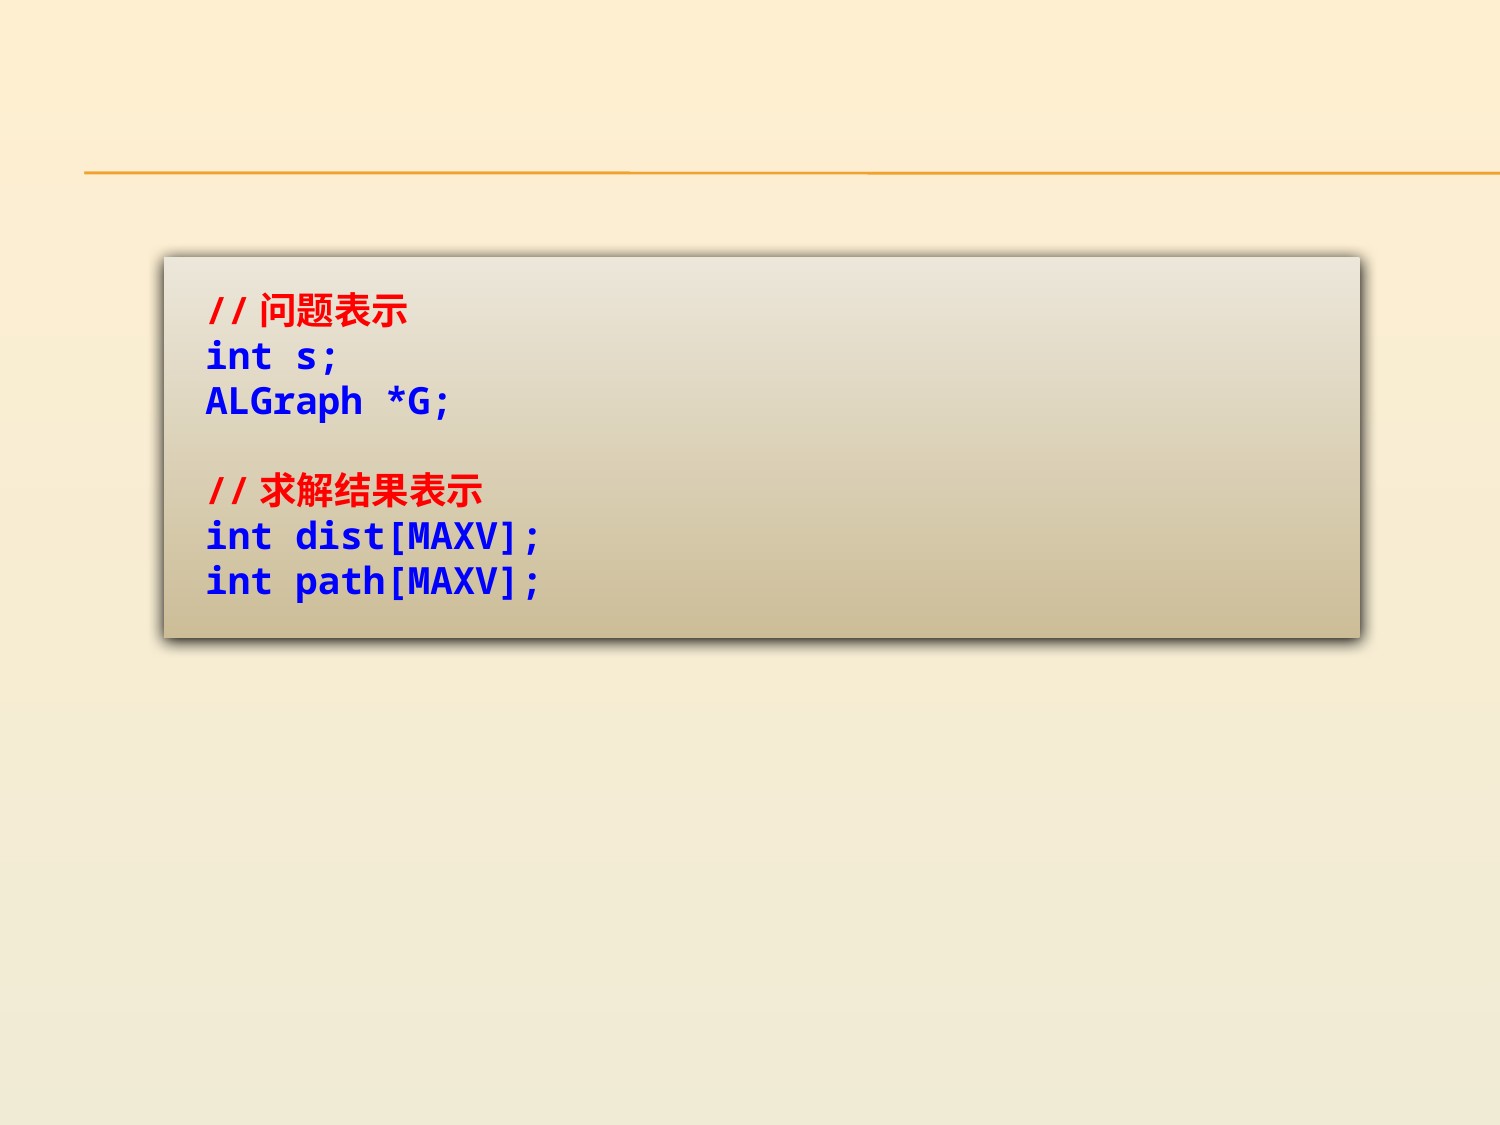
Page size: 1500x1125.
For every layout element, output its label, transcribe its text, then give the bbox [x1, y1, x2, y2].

text_box //问题表示 int s; ALGraph *G; //求解结果表示 int dist[MAXV]; int path[MAXV]; [163, 257, 1360, 639]
